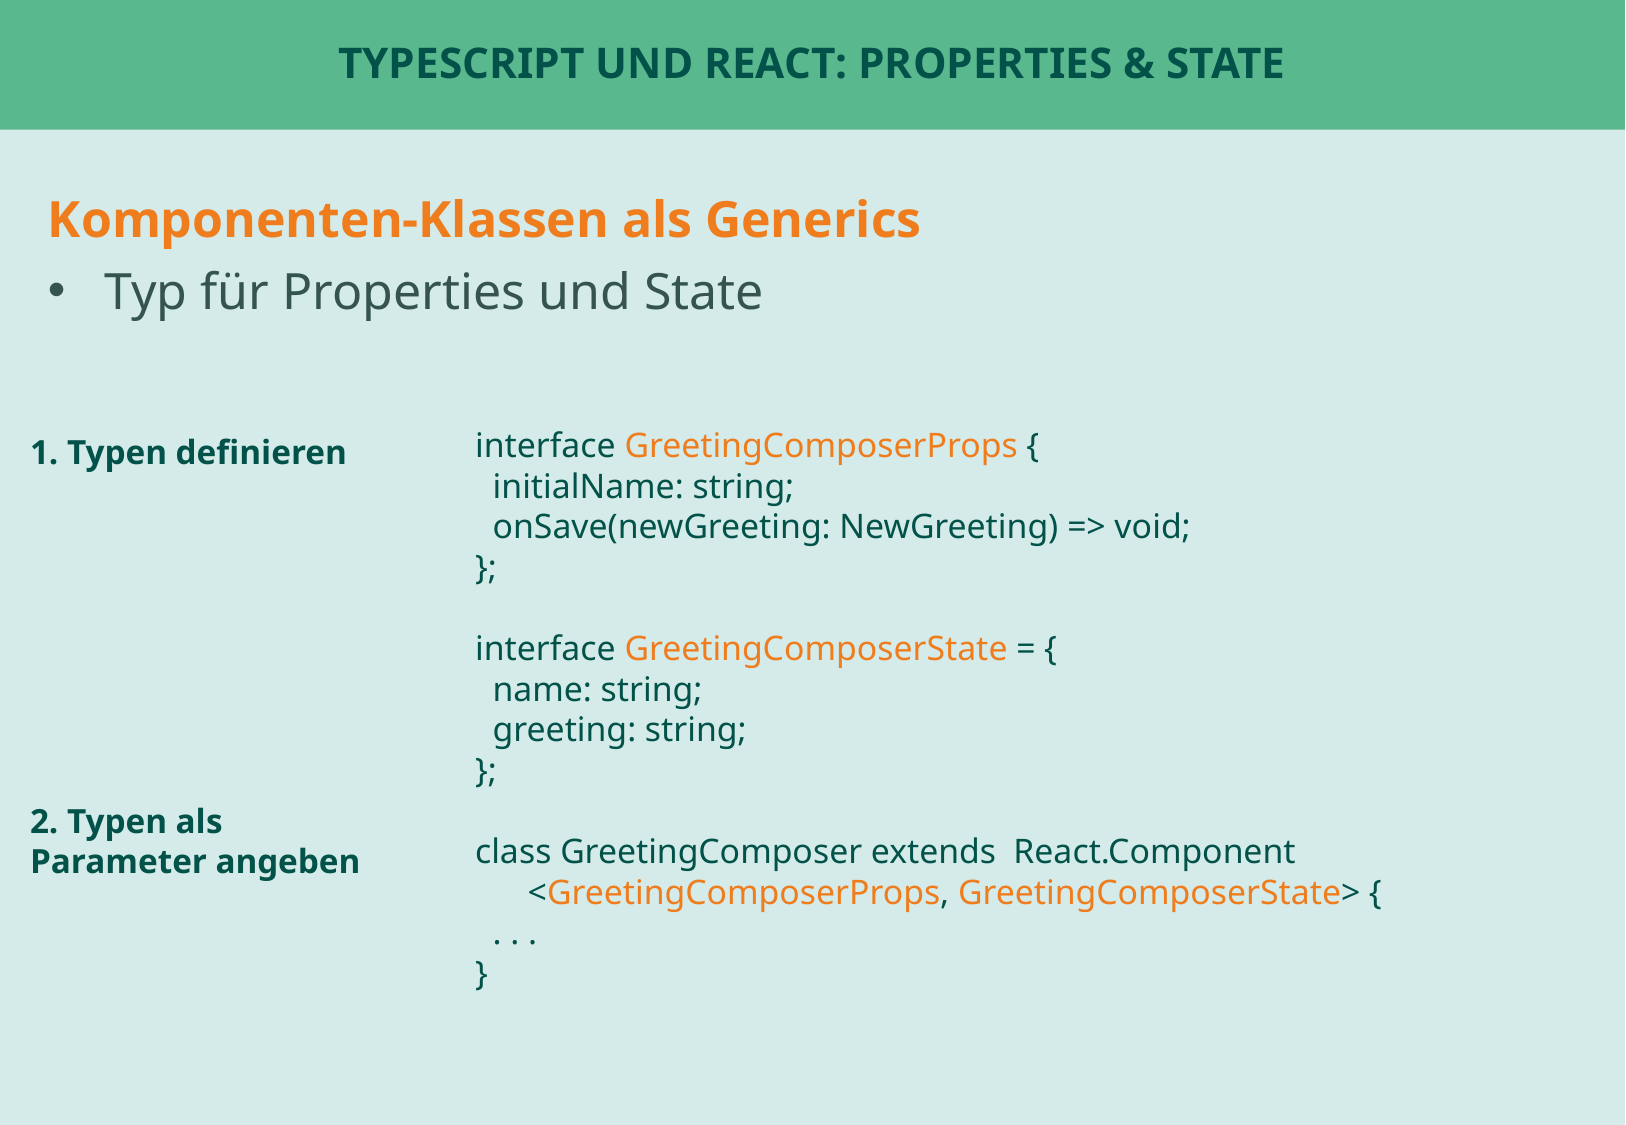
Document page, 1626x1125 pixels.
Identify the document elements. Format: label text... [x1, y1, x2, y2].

text_box 1. Typen definieren [15, 423, 416, 479]
text_box interface GreetingComposerProps { initialName: string; onSave(newGreeting: NewGreeting) => void; }; interface GreetingComposerState = { name: string; greeting: string; }; class GreetingComposer extends React.Component <GreetingComposerProps, GreetingComposerState> { . . . } [475, 423, 1578, 993]
title TypeScript und React: Properties & State [0, 0, 1625, 130]
text_box Komponenten-Klassen als Generics Typ für Properties und State [33, 168, 1592, 327]
text_box 2. Typen als Parameter angeben [15, 793, 416, 888]
